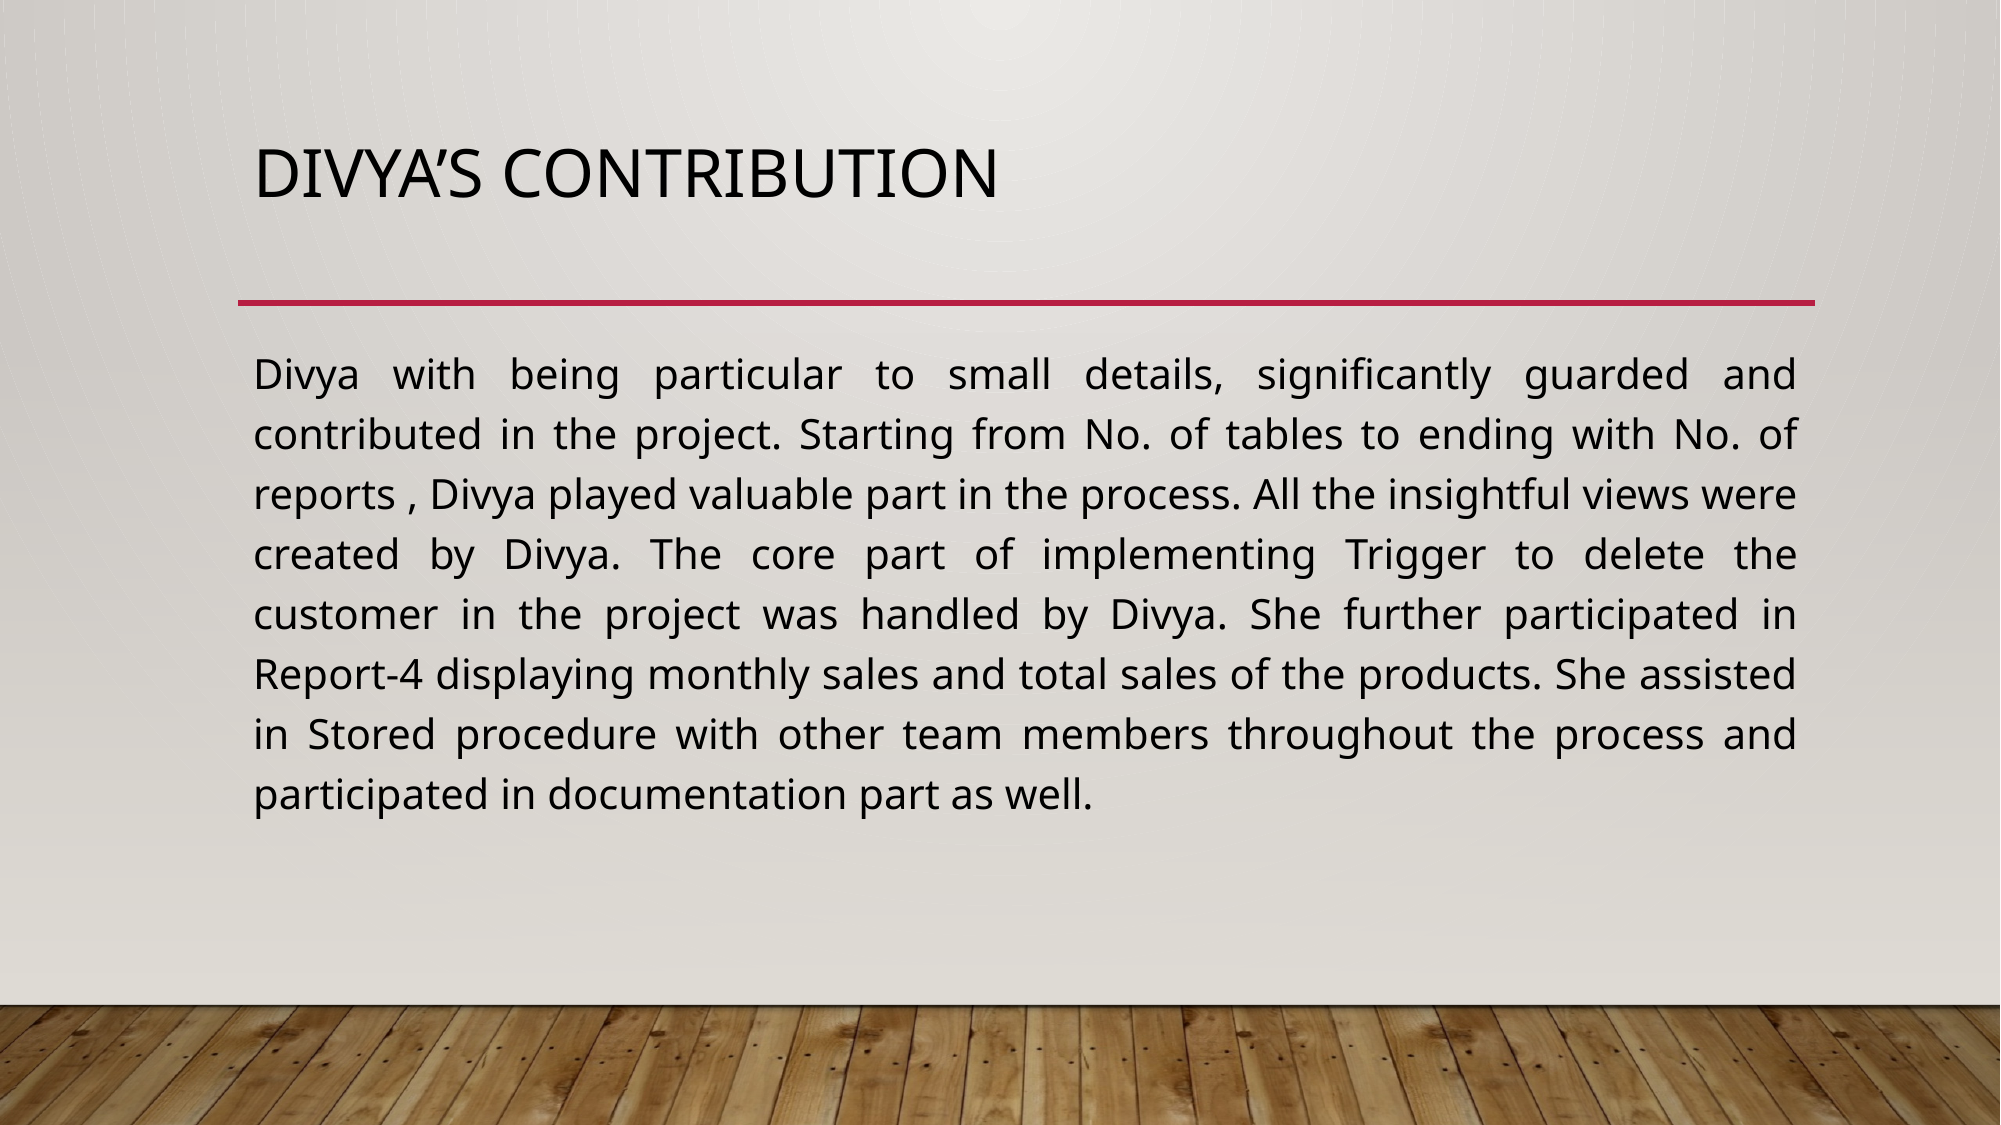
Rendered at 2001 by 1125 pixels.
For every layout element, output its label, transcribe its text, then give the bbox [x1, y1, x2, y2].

list Divya with being particular to small details, significantly guarded and contributed in the project. Starting from No. of tables to ending with No. of reports , Divya played valuable part in the process. All the insightful views were created by Divya. The core part of implementing Trigger to delete the customer in the project was handled by Divya. She further participated in Report-4 displaying monthly sales and total sales of the products. She assisted in Stored procedure with other team members throughout the process and participated in documentation part as well. [238, 330, 1814, 897]
title Divya’s contribution [238, 131, 1814, 305]
picture [0, 1005, 2000, 1125]
